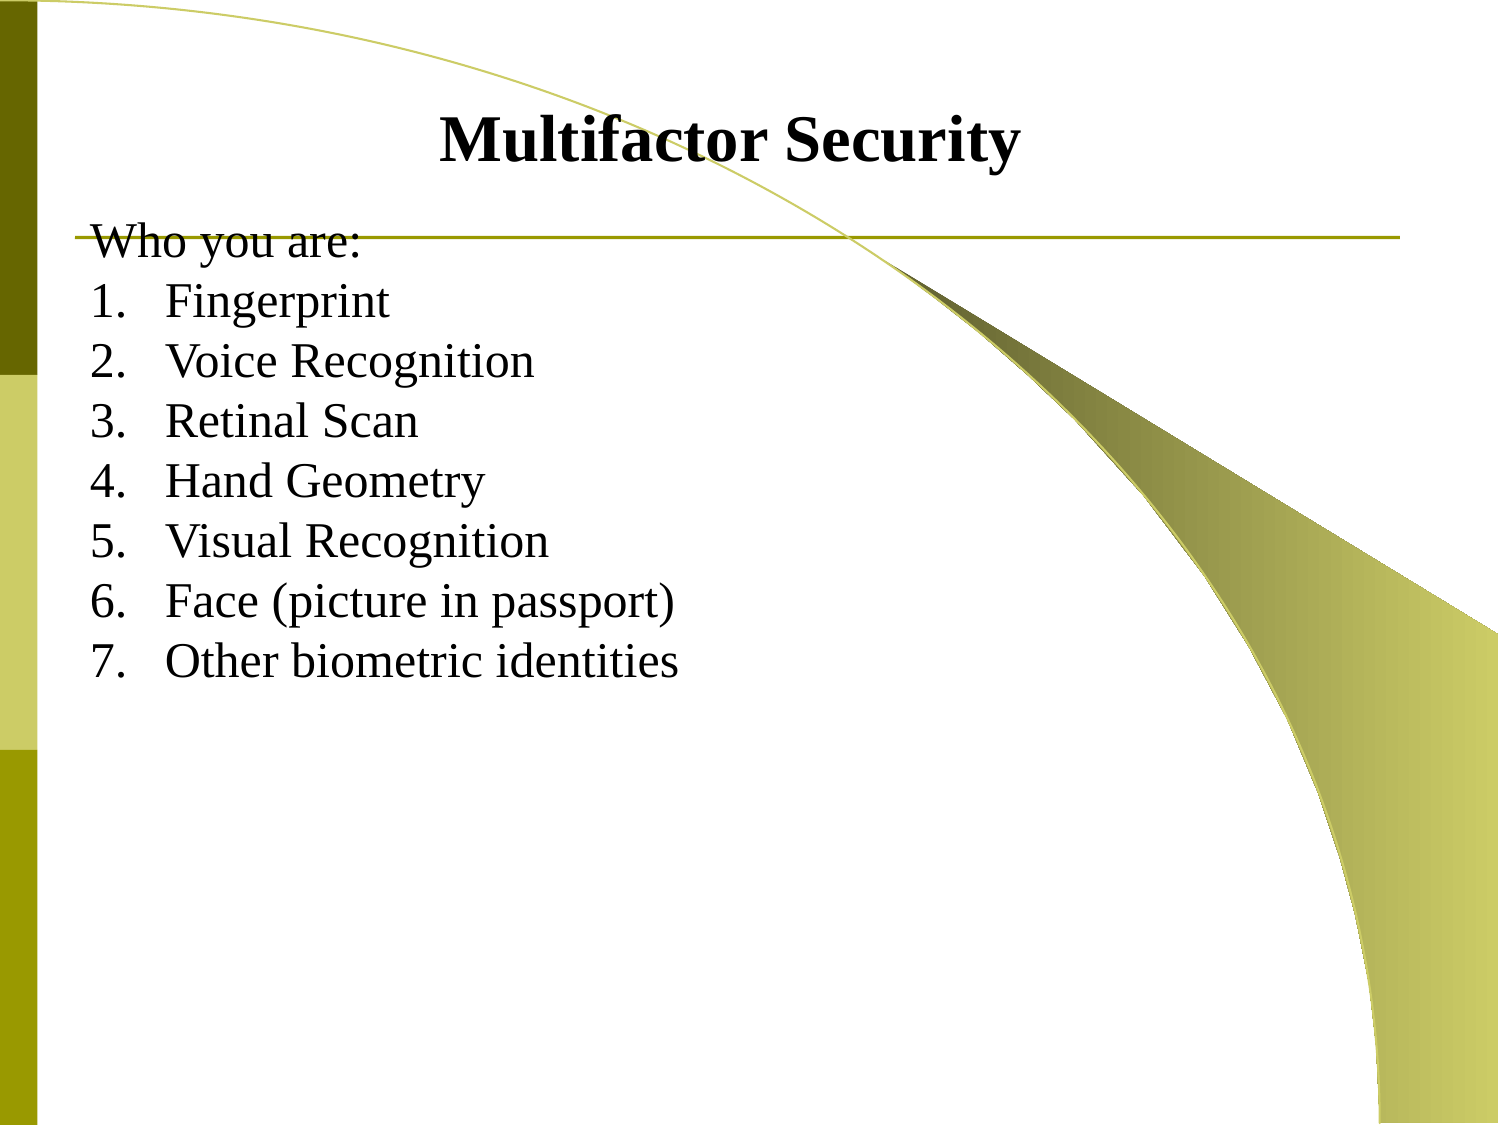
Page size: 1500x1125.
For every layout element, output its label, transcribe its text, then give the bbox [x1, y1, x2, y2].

text_box Multifactor Security [62, 87, 1400, 183]
text_box Who you are: Fingerprint Voice Recognition Retinal Scan Hand Geometry Visual Recognition Face (picture in passport) Other biometric identities [74, 199, 1438, 755]
